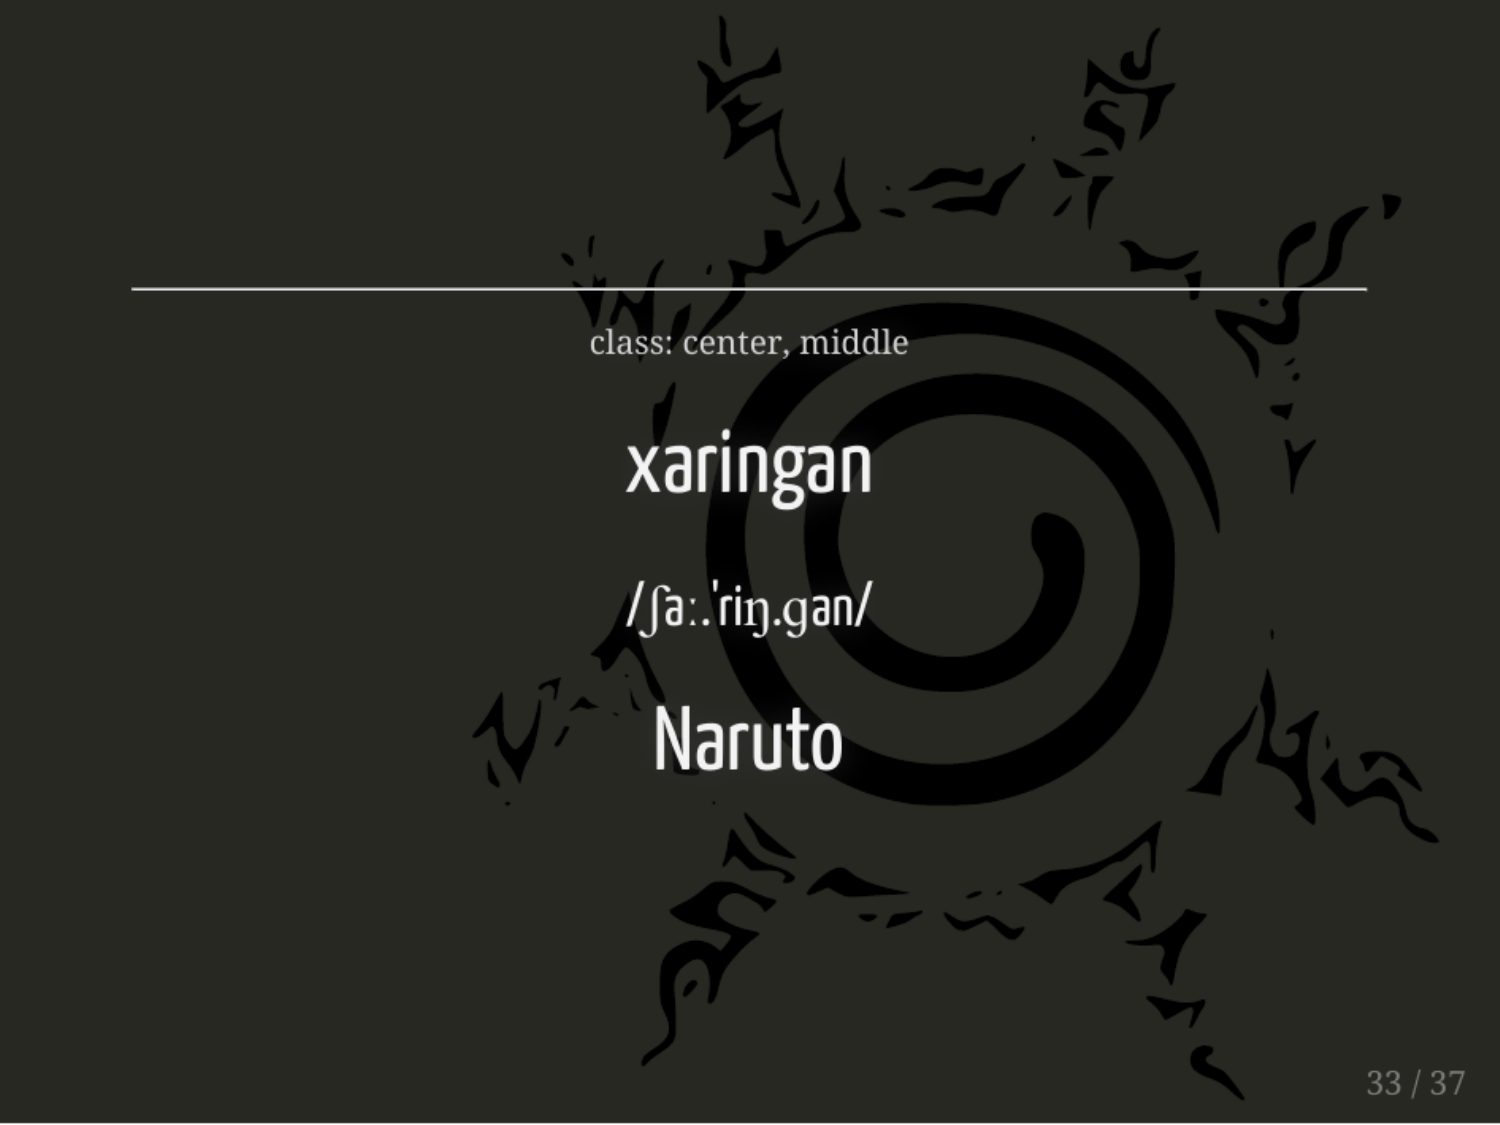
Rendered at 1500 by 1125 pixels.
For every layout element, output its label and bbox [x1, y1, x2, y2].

list [0, 0, 1500, 1125]
